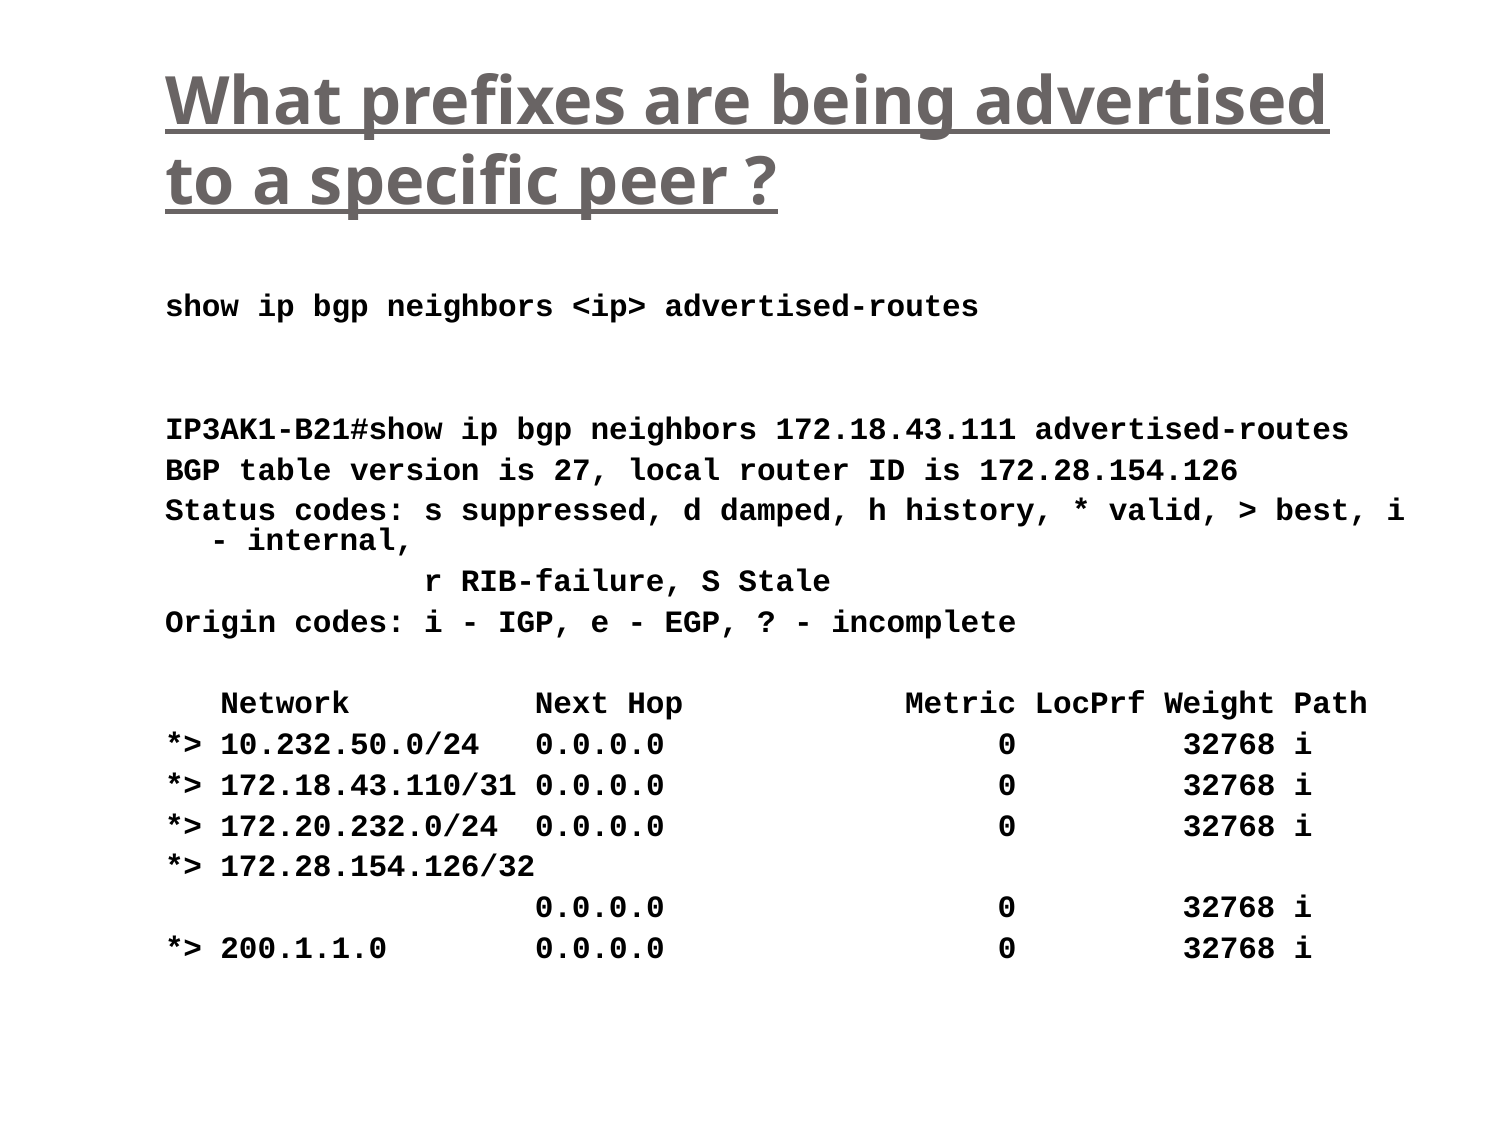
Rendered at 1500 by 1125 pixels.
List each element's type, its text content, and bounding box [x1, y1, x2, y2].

title What prefixes are being advertised to a specific peer ? [150, 45, 1425, 233]
list show ip bgp neighbors <ip> advertised-routes IP3AK1-B21#show ip bgp neighbors 172.18.43.111 advertised-routes BGP table version is 27, local router ID is 172.28.154.126 Status codes: s suppressed, d damped, h history, * valid, > best, i - internal, r RIB-failure, S Stale Origin codes: i - IGP, e - EGP, ? - incomplete Network Next Hop Metric LocPrf Weight Path *> 10.232.50.0/24 0.0.0.0 0 32768 i *> 172.18.43.110/31 0.0.0.0 0 32768 i *> 172.20.232.0/24 0.0.0.0 0 32768 i *> 172.28.154.126/32 0.0.0.0 0 32768 i *> 200.1.1.0 0.0.0.0 0 32768 i [150, 237, 1425, 988]
